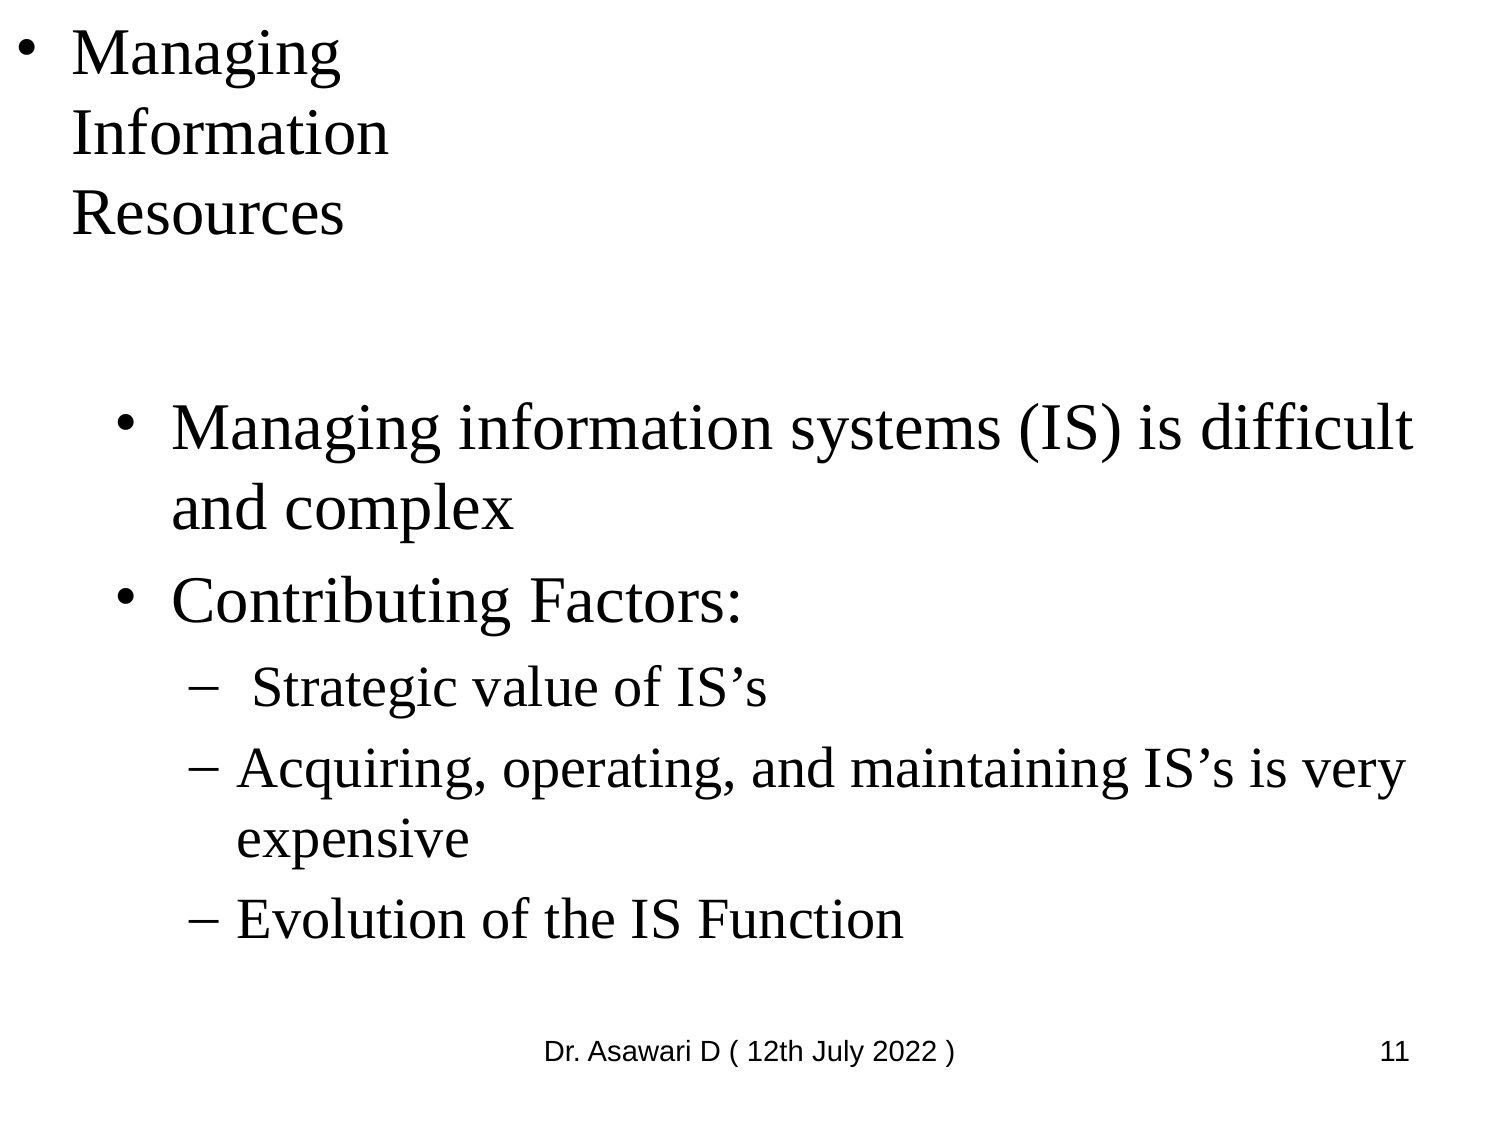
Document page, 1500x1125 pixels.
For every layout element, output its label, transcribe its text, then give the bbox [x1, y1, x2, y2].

list Managing information systems (IS) is difficult and complex Contributing Factors: Strategic value of IS’s Acquiring, operating, and maintaining IS’s is very expensive Evolution of the IS Function [99, 375, 1450, 1025]
footer Dr. Asawari D ( 12th July 2022 ) [512, 1024, 988, 1103]
subtitle Managing Information Resources [0, 0, 493, 493]
slide_number ‹#› [1074, 1024, 1425, 1103]
